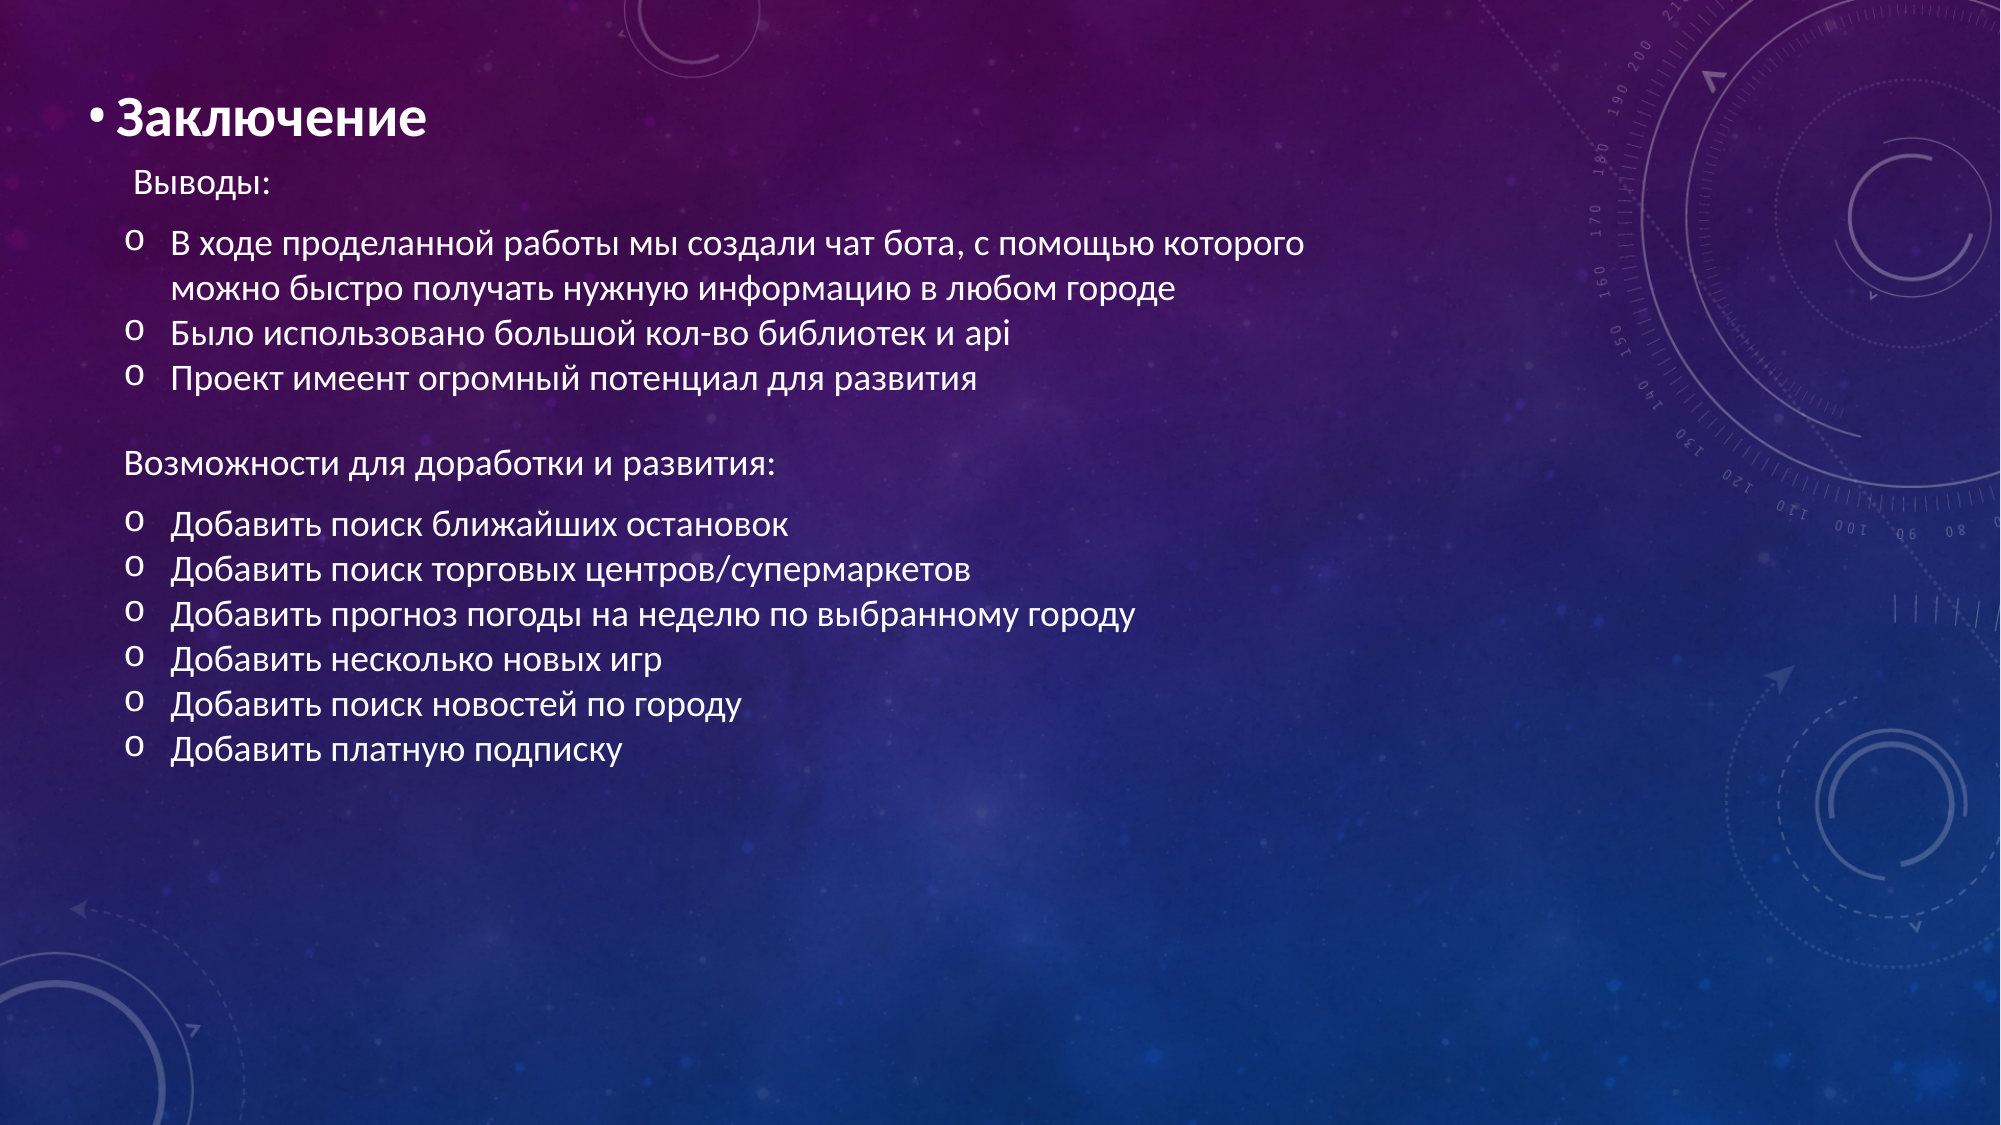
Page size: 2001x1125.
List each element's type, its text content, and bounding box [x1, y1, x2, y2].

text_box Добавить поиск ближайших остановок Добавить поиск торговых центров/супермаркетов Добавить прогноз погоды на неделю по выбранному городу Добавить несколько новых игр Добавить поиск новостей по городу Добавить платную подписку [108, 491, 1379, 777]
text_box Возможности для доработки и развития: [108, 431, 928, 491]
list • Заключение [71, 70, 1083, 371]
picture [0, 0, 2001, 1125]
text_box В ходе проделанной работы мы создали чат бота, с помощью которого можно быстро получать нужную информацию в любом городе Было использовано большой кол-во библиотек и api Проект имеент огромный потенциал для развития [108, 210, 1379, 406]
text_box Выводы: [118, 149, 464, 210]
